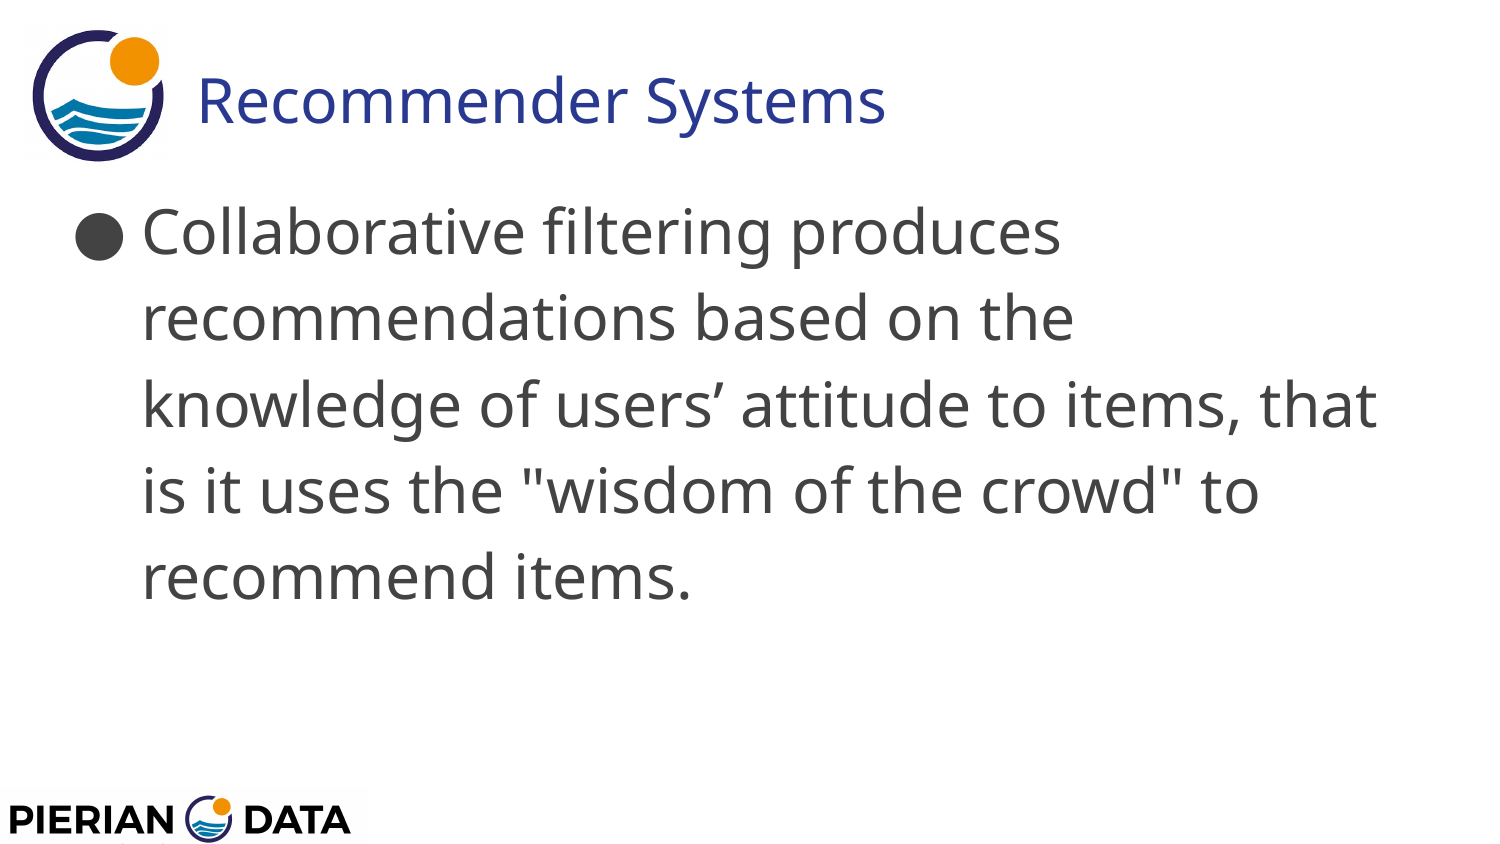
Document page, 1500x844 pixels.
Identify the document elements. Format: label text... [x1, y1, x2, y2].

picture [0, 787, 368, 844]
text_box Recommender Systems [181, 45, 1500, 146]
text_box Collaborative filtering produces recommendations based on the knowledge of users’ attitude to items, that is it uses the "wisdom of the crowd" to recommend items. [51, 166, 1449, 714]
text_box [176, 34, 1330, 157]
picture [24, 24, 172, 167]
